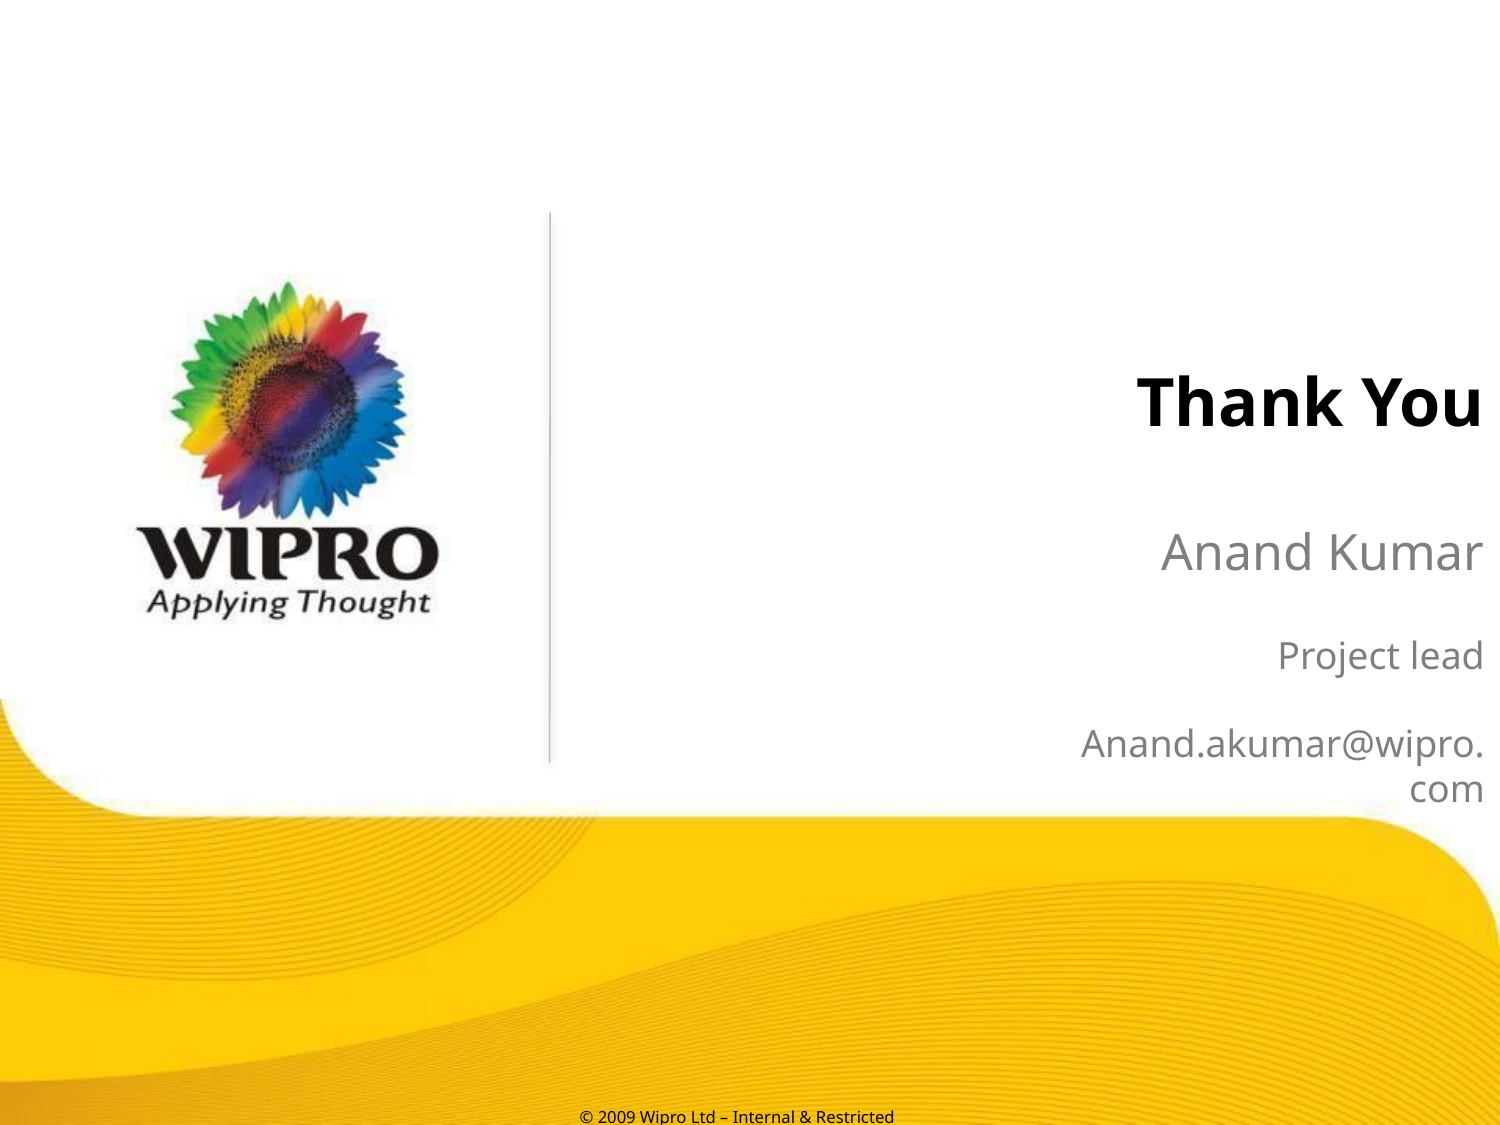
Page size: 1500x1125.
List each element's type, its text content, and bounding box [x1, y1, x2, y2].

subtitle Anand Kumar [1012, 563, 1500, 638]
picture [0, 699, 1500, 1125]
text_box Anand.akumar@wipro.com [1049, 712, 1500, 788]
title Thank You [549, 237, 1500, 563]
picture [62, 224, 513, 675]
text_box Project lead [1049, 624, 1500, 700]
